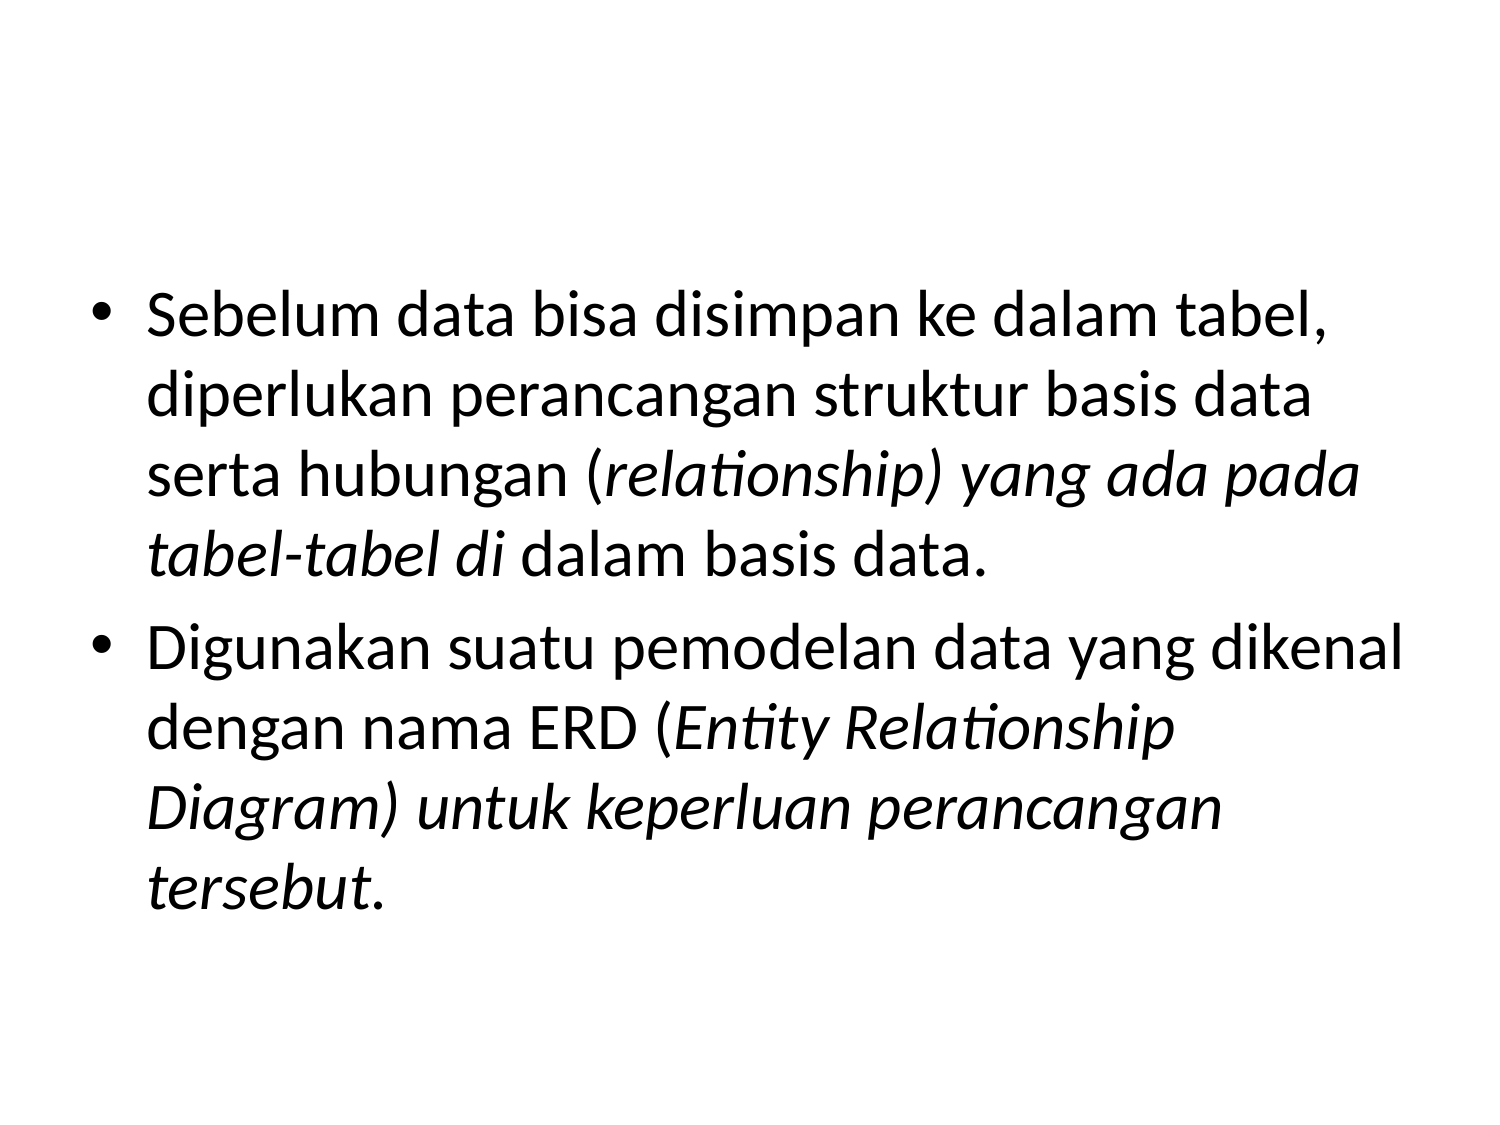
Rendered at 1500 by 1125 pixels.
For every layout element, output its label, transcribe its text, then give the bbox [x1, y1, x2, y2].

list Sebelum data bisa disimpan ke dalam tabel, diperlukan perancangan struktur basis data serta hubungan (relationship) yang ada pada tabel-tabel di dalam basis data. Digunakan suatu pemodelan data yang dikenal dengan nama ERD (Entity Relationship Diagram) untuk keperluan perancangan tersebut. [75, 262, 1425, 1005]
